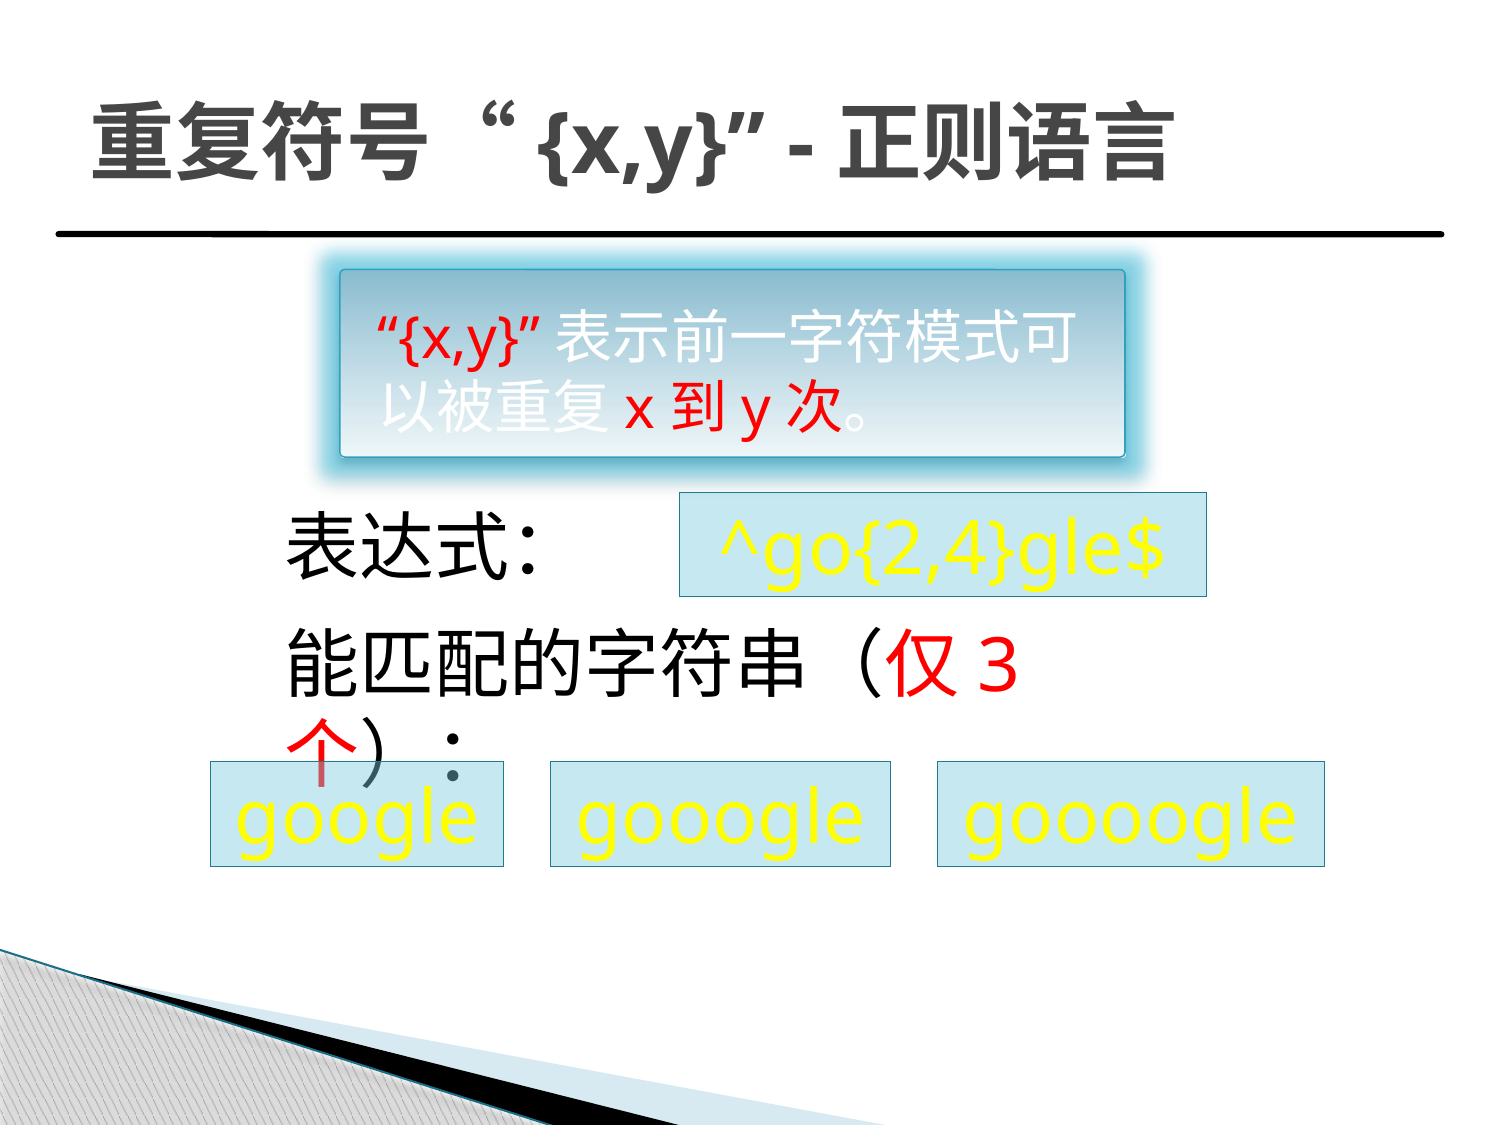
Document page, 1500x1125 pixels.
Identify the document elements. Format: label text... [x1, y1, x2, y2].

title 重复符号“{x,y}” -正则语言 [75, 45, 1425, 231]
text_box ^go{2,4}gle$ [679, 492, 1207, 597]
text_box 表达式： [269, 492, 610, 597]
text_box google [210, 761, 504, 867]
text_box [339, 268, 1126, 458]
text_box 能匹配的字符串（仅3个）： [269, 609, 1172, 805]
text_box “{x,y}”表示前一字符模式可以被重复x到y次。 [363, 292, 1114, 448]
text_box gooogle [550, 761, 891, 867]
text_box goooogle [937, 761, 1325, 867]
